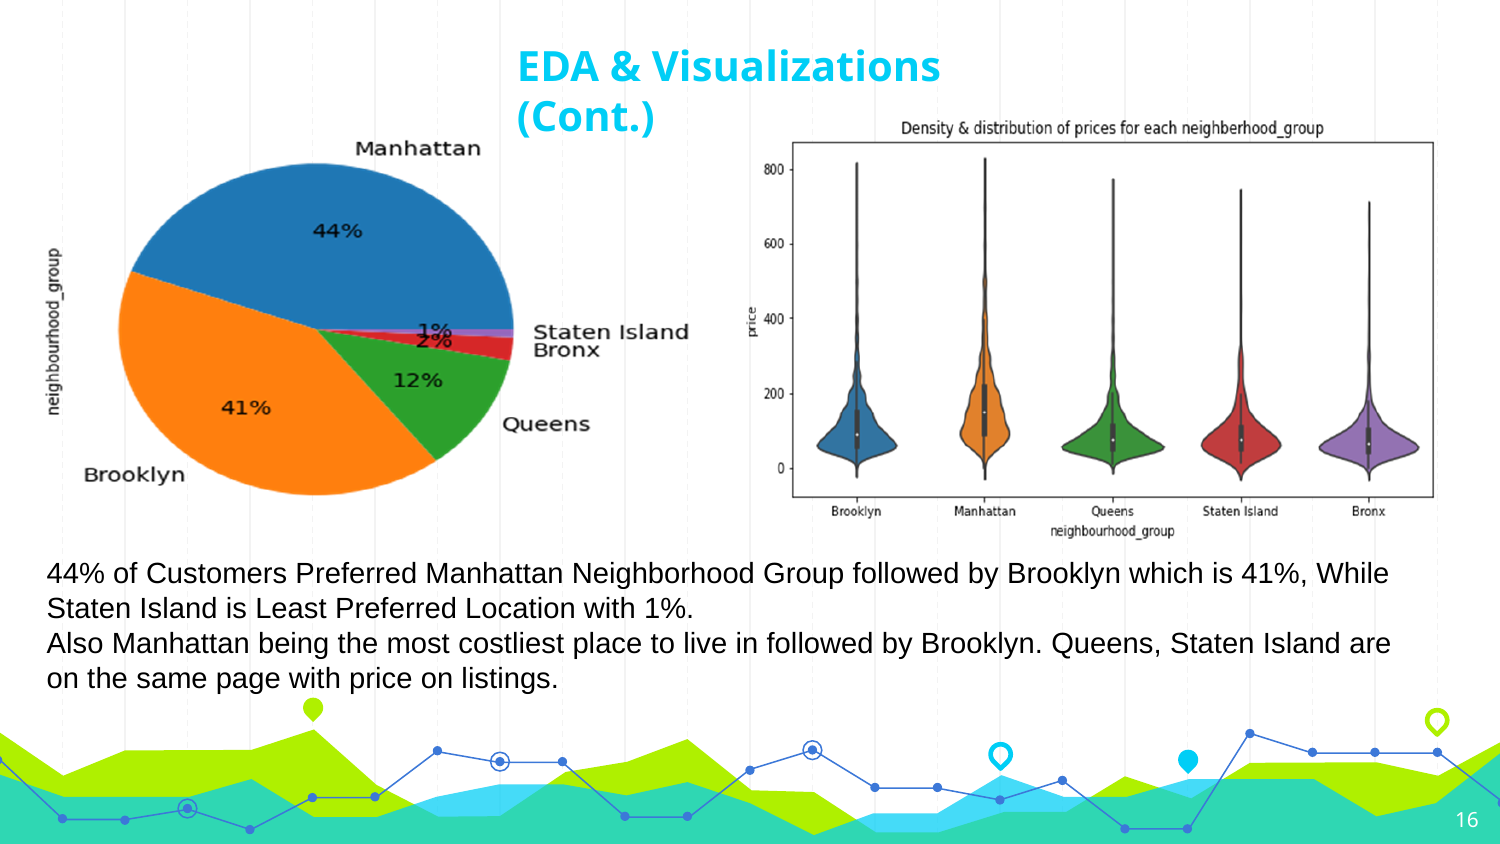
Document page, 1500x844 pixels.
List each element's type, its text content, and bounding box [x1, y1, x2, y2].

text_box EDA & Visualizations (Cont.) [502, 32, 1030, 147]
picture [31, 111, 705, 547]
slide_number 16 [1403, 791, 1494, 844]
text_box 44% of Customers Preferred Manhattan Neighborhood Group followed by Brooklyn which is 41%, While Staten Island is Least Preferred Location with 1%. Also Manhattan being the most costliest place to live in followed by Brooklyn. Queens, Staten Island are on the same page with price on listings. [31, 546, 1440, 737]
picture [737, 111, 1441, 547]
